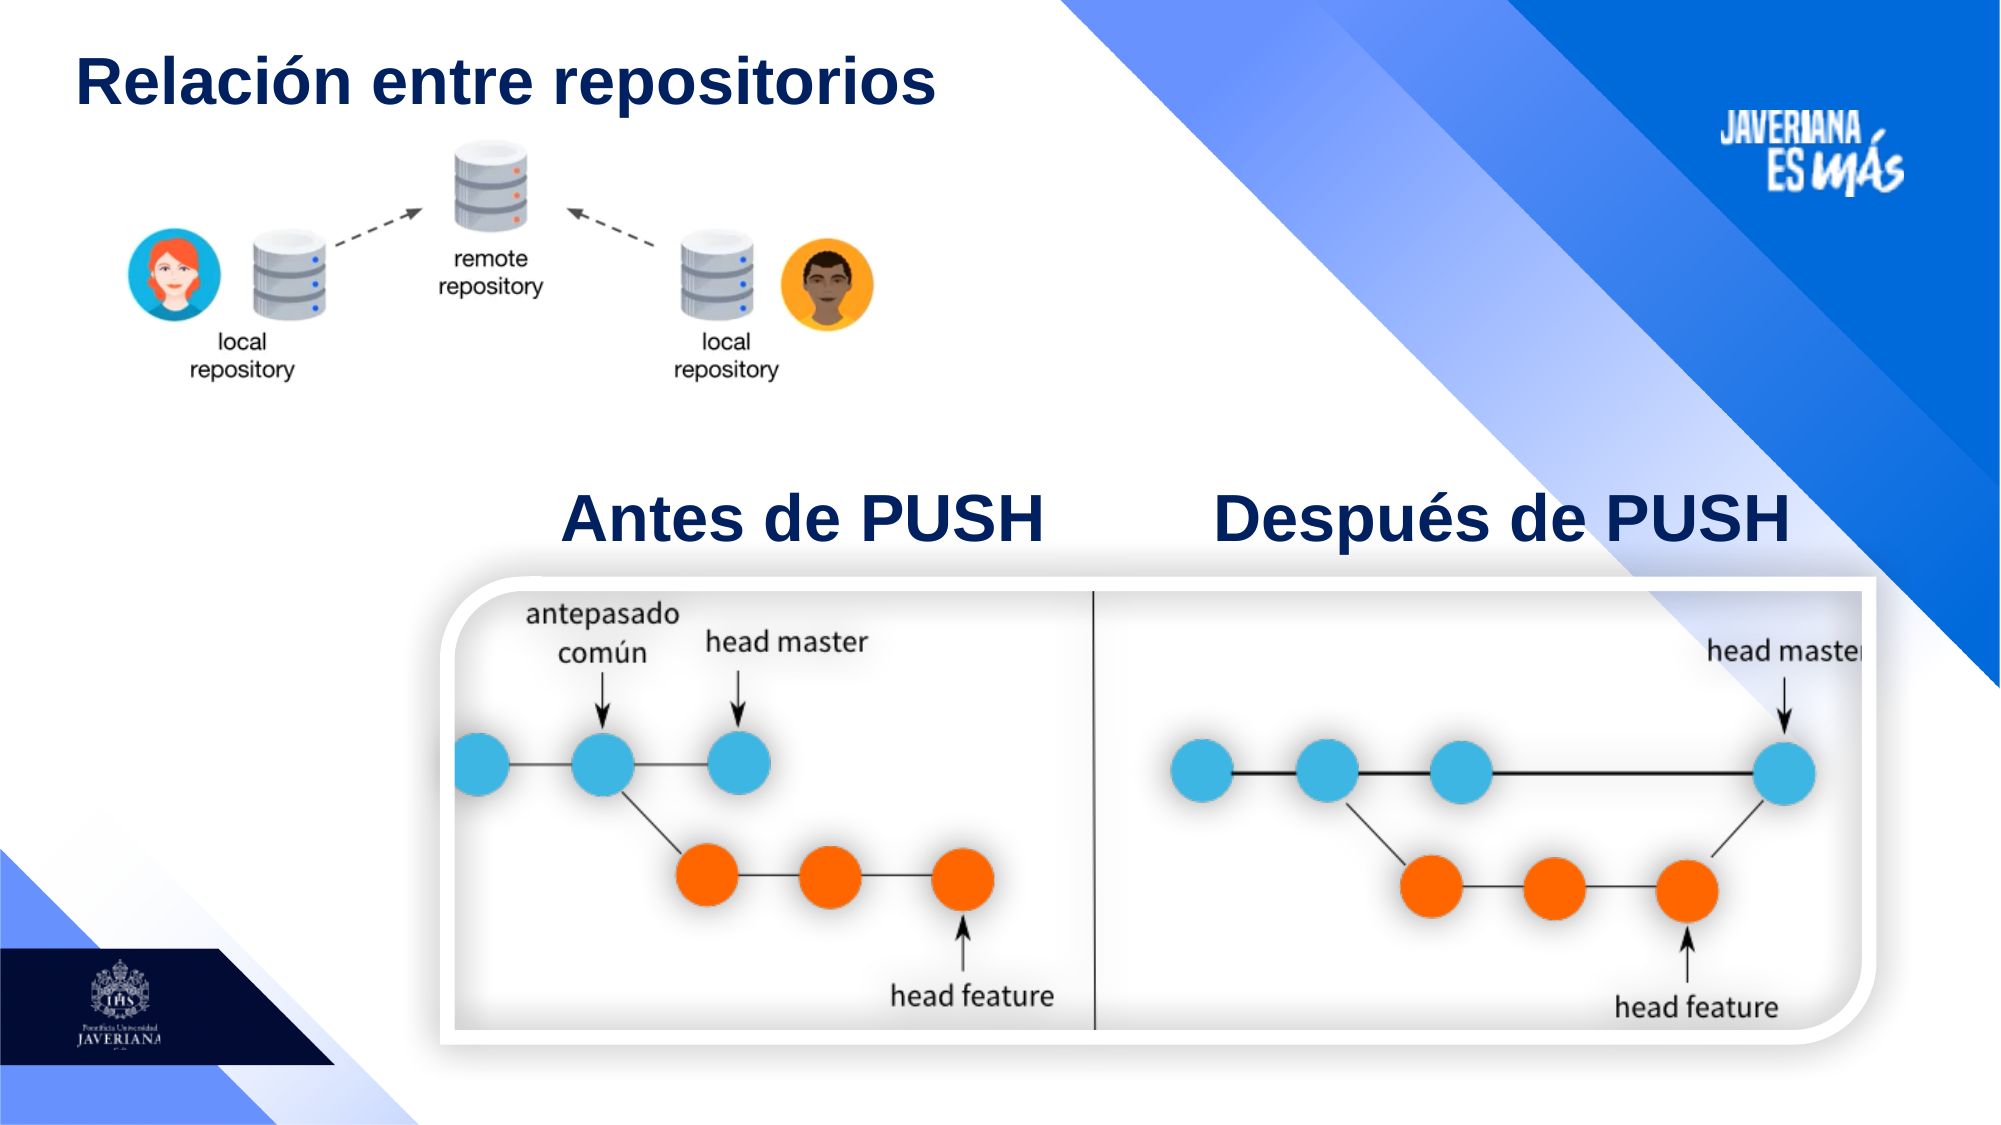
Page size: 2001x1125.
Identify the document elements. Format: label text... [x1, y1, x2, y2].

picture [111, 127, 890, 397]
picture [447, 583, 1870, 1038]
picture [1060, 0, 2000, 945]
text_box Relación entre repositorios [60, 39, 977, 127]
text_box Después de PUSH [1198, 476, 1870, 564]
text_box Antes de PUSH [545, 476, 1073, 564]
picture [0, 705, 419, 1125]
